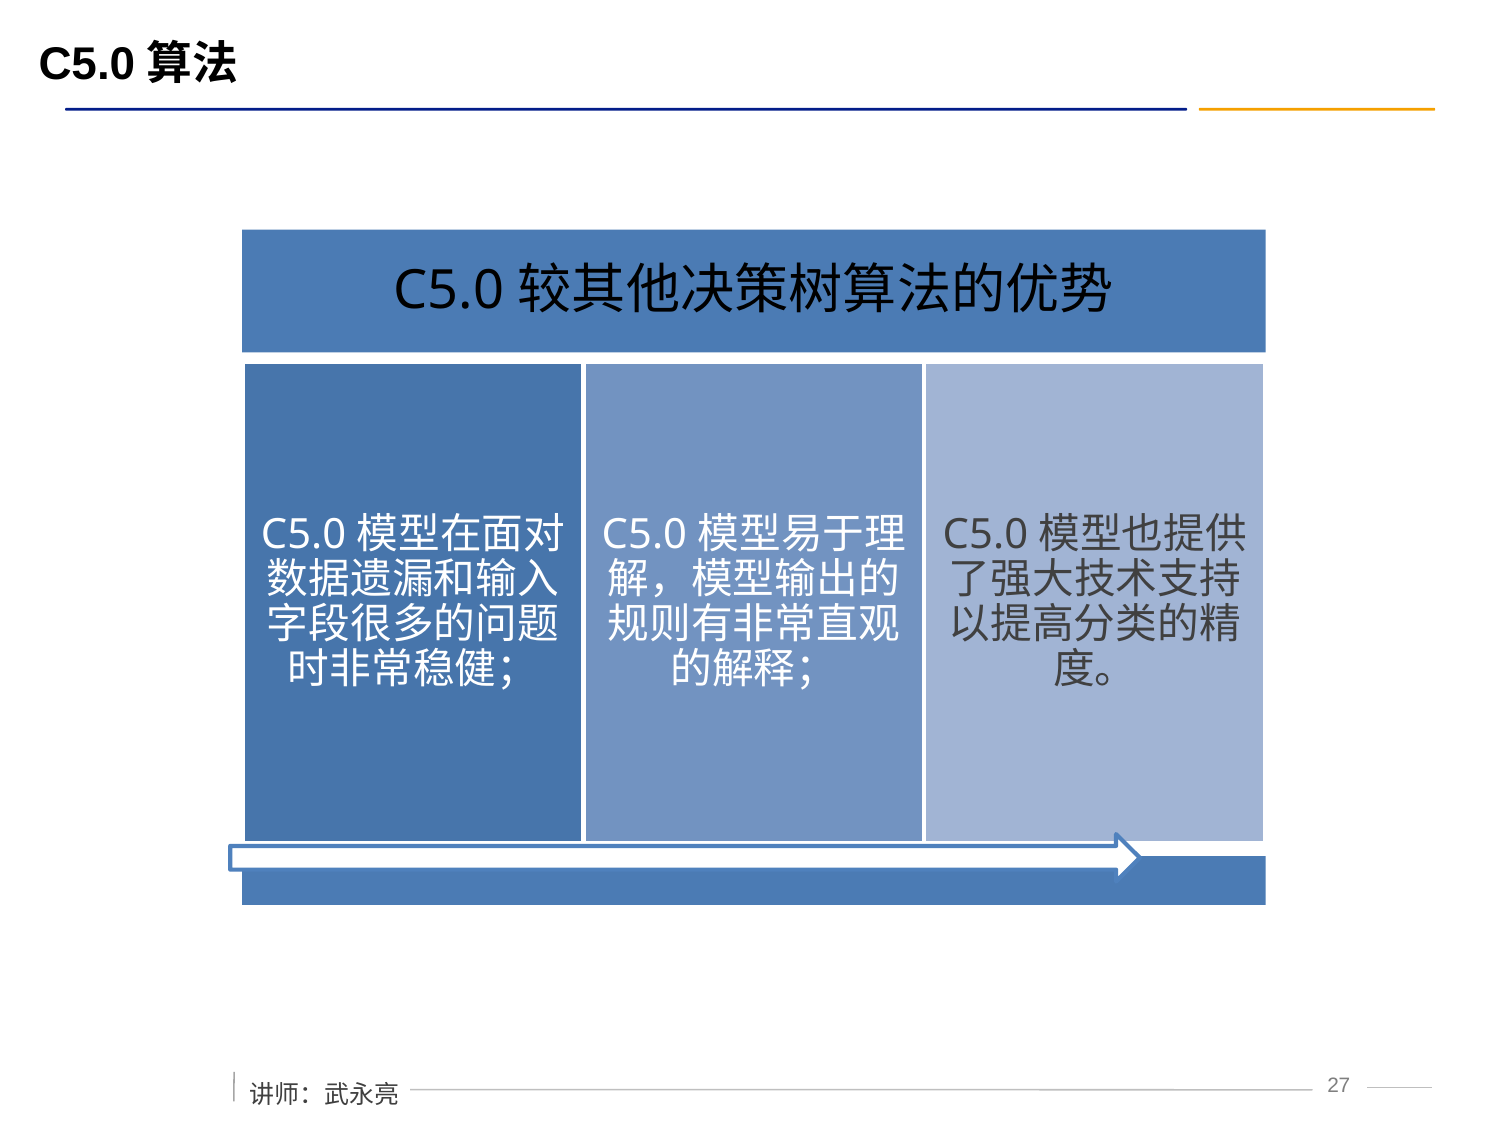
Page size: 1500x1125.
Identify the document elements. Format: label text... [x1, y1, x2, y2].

text_box [228, 843, 236, 872]
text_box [241, 207, 1266, 906]
title C5.0算法 [23, 25, 1388, 97]
